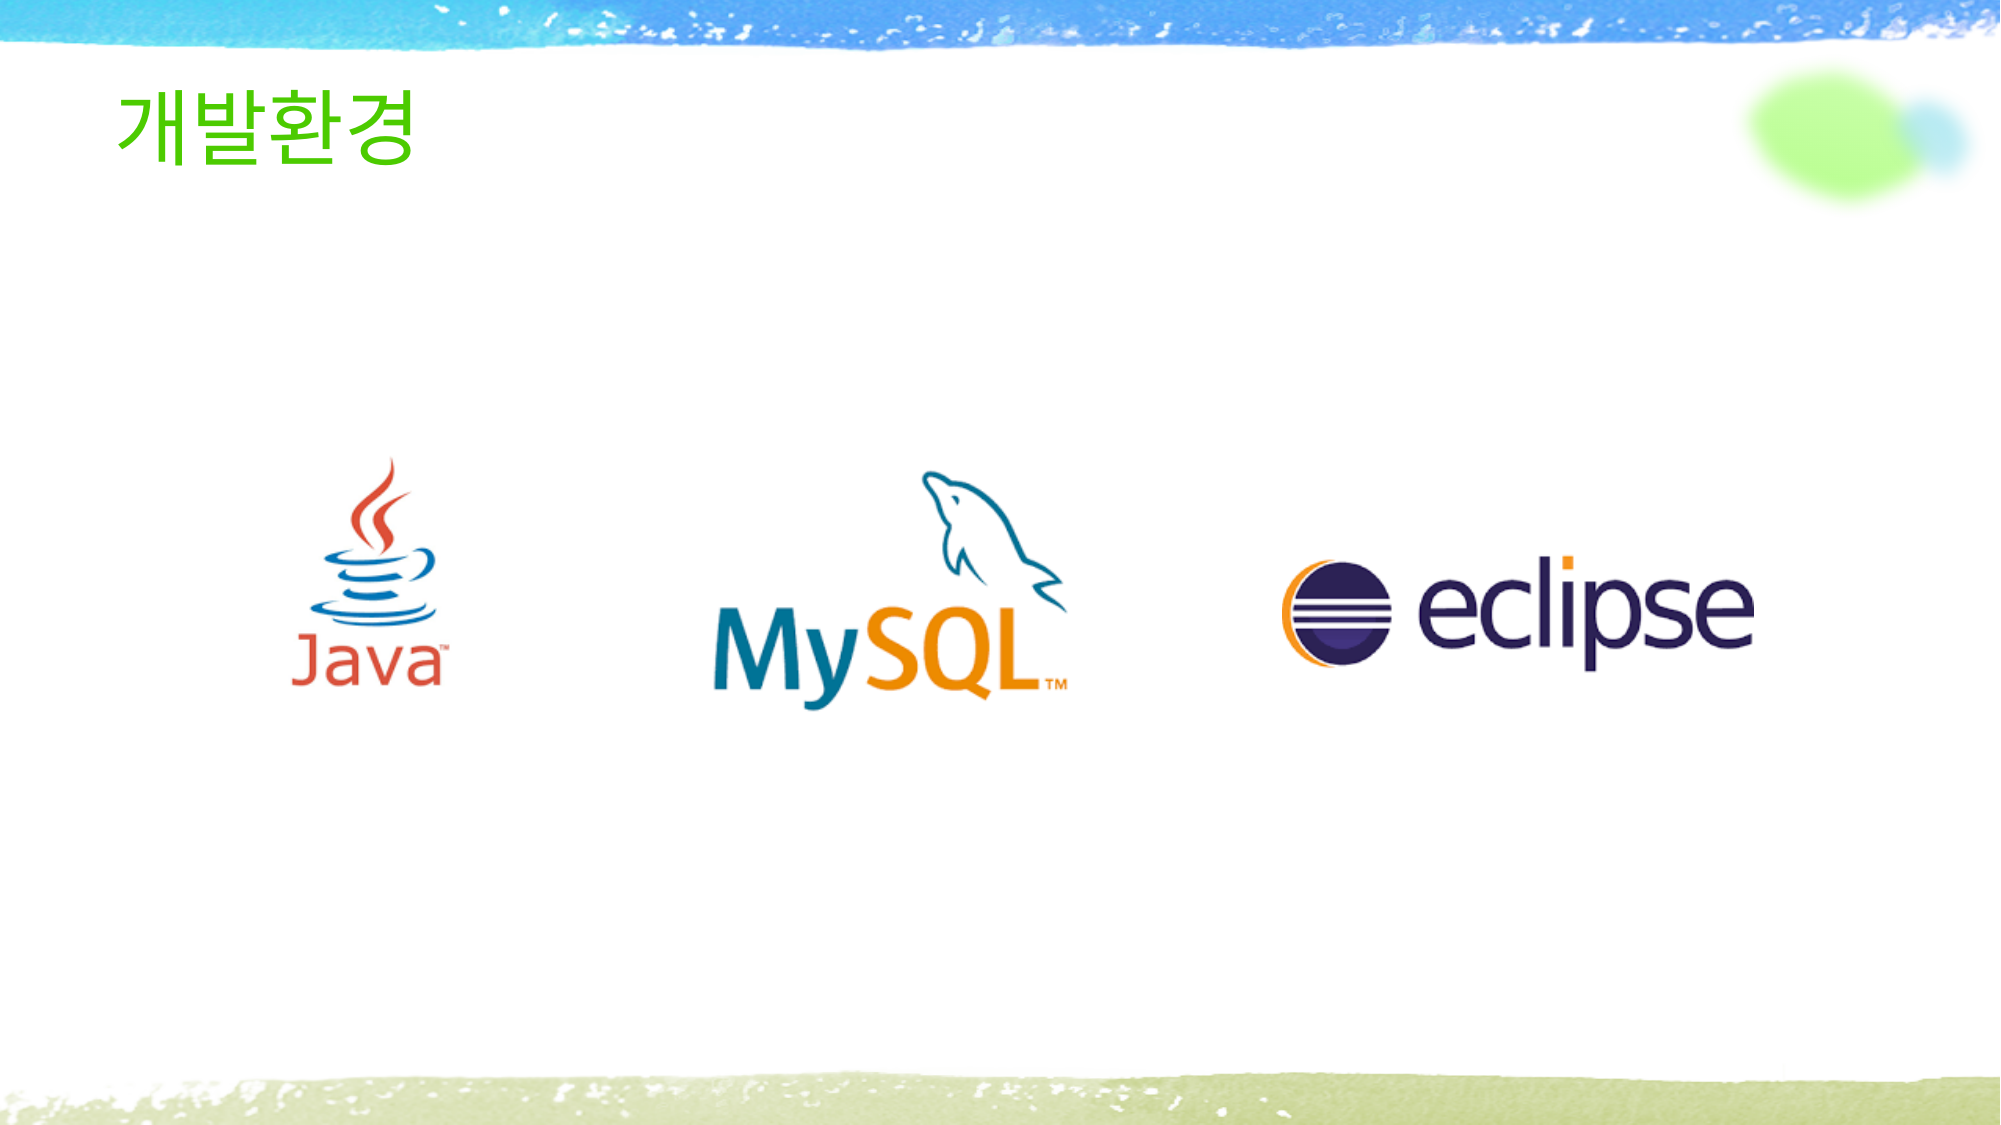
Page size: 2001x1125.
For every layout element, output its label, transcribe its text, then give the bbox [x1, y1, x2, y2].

title 개발환경 [99, 50, 1900, 202]
picture [1282, 482, 1754, 746]
picture [685, 442, 1105, 738]
picture [196, 413, 550, 767]
picture [0, 0, 2000, 58]
